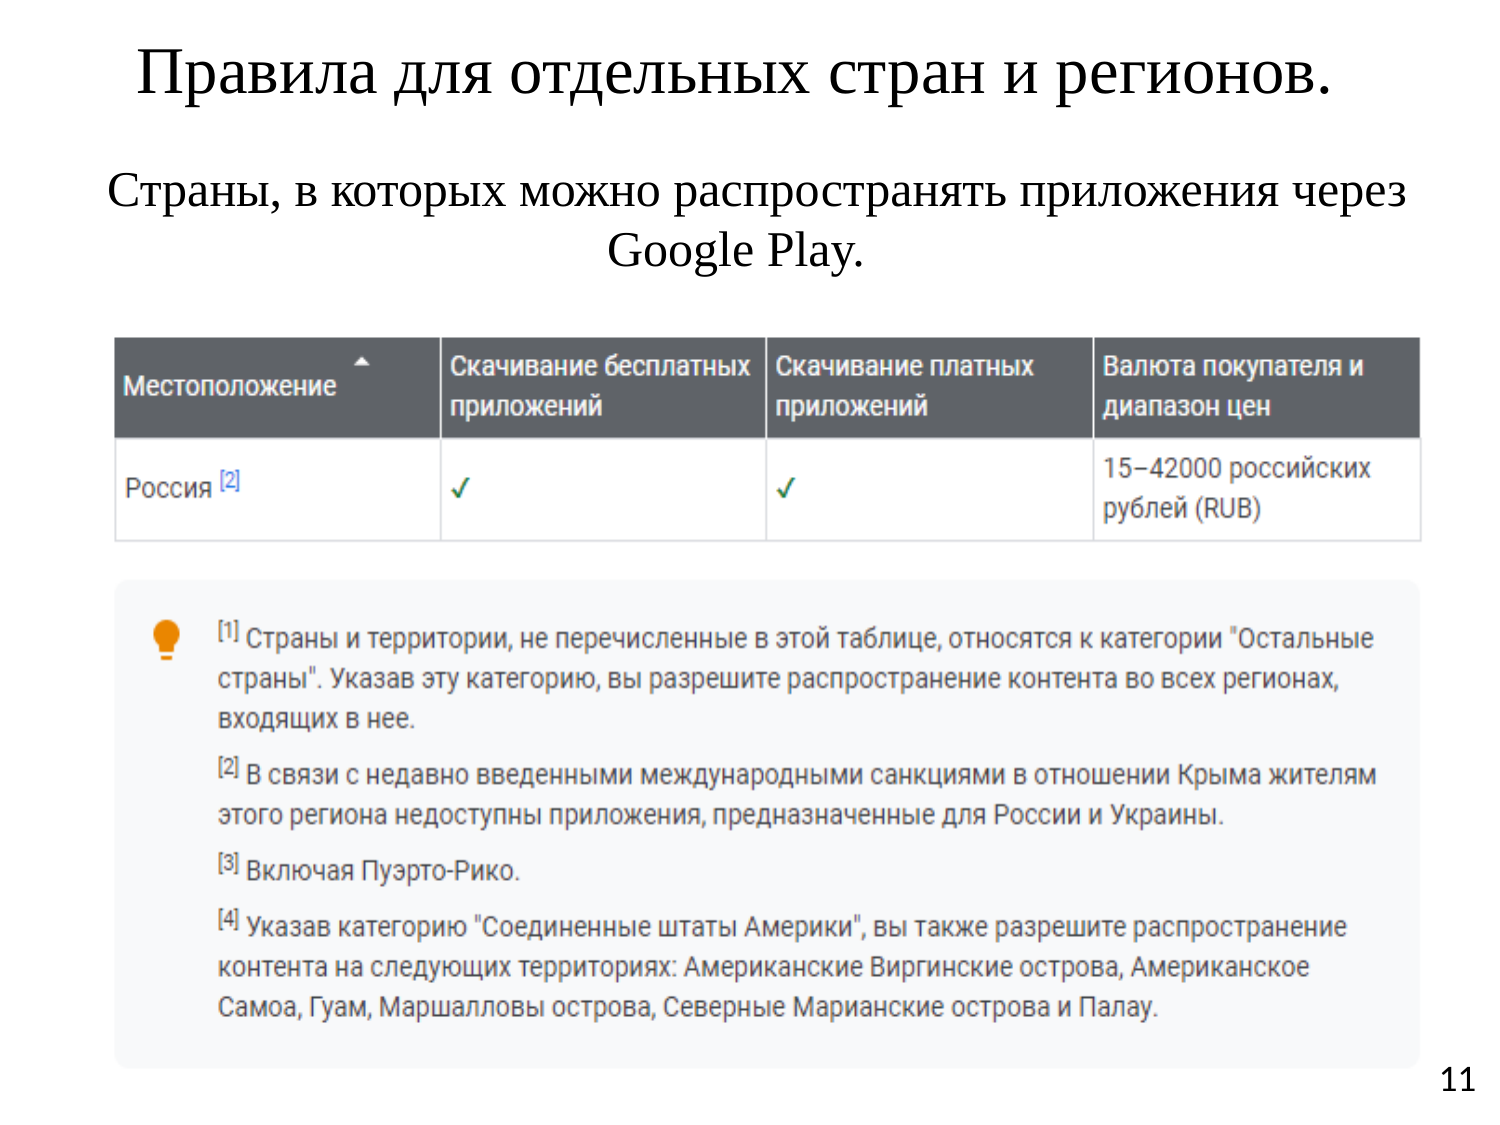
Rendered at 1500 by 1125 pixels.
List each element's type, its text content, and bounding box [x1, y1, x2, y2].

list Страны, в которых можно распространять приложения через Google Play. [41, 149, 1473, 303]
picture [100, 325, 1424, 1078]
title Правила для отдельных стран и регионов. [23, 7, 1448, 126]
text_box 11 [1423, 1046, 1492, 1107]
